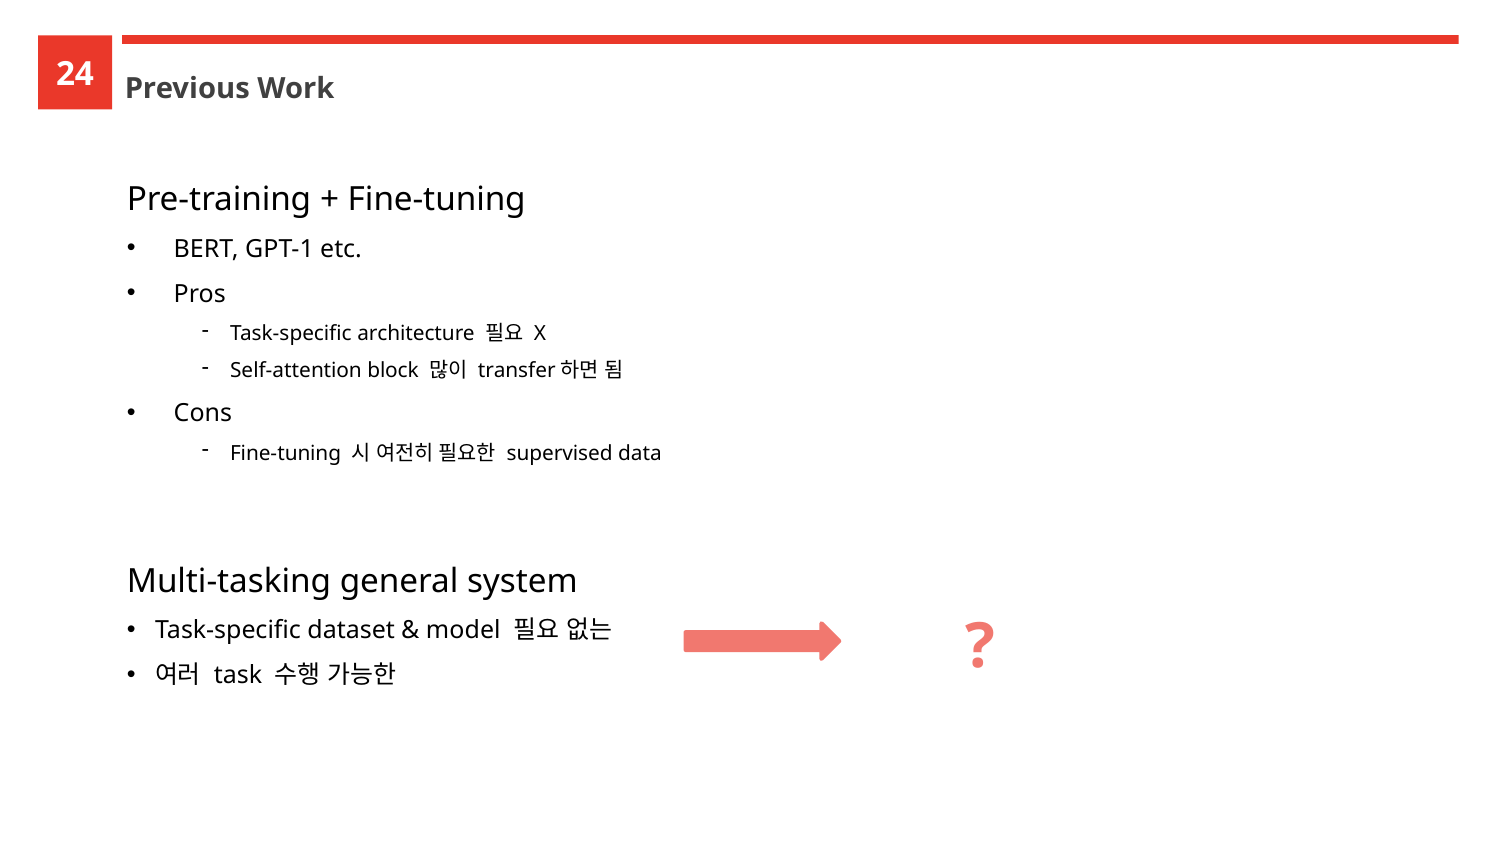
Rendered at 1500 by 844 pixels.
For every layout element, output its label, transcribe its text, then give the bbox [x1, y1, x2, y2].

text_box [683, 621, 842, 661]
text_box 24 [21, 44, 129, 100]
text_box Previous Work [110, 61, 691, 112]
text_box ? [903, 597, 1057, 687]
text_box [120, 33, 1461, 46]
text_box [36, 33, 114, 44]
text_box [36, 100, 110, 111]
text_box Pre-training + Fine-tuning BERT, GPT-1 etc. Pros Task-specific architecture 필요 X Self-attention block 많이 transfer하면 됨 Cons Fine-tuning 시 여전히 필요한 supervised data Multi-tasking general system Task-specific dataset & model 필요 없는 여러 task 수행 가능한 [112, 150, 1459, 734]
